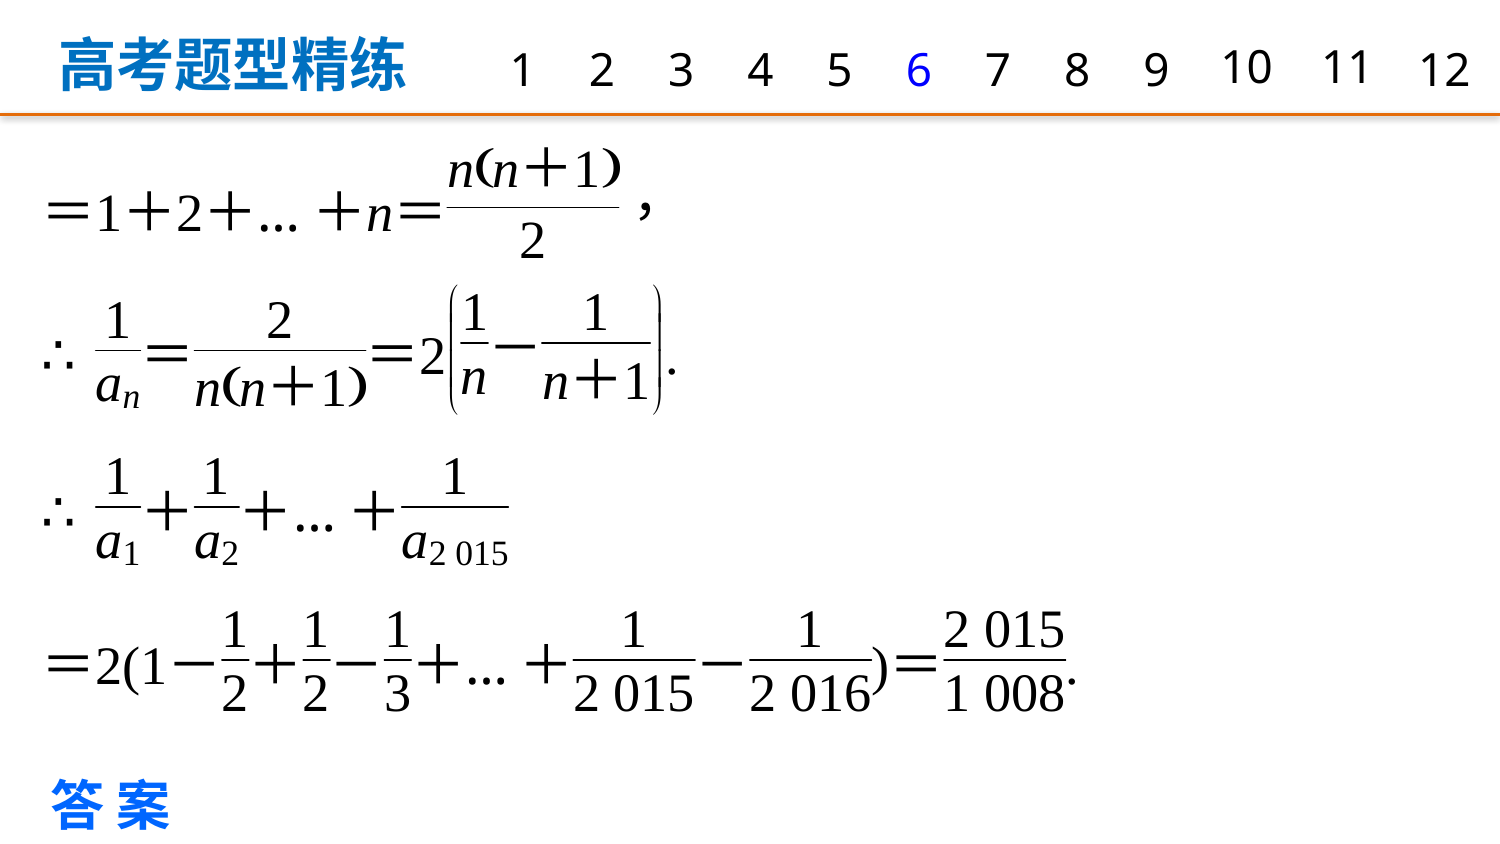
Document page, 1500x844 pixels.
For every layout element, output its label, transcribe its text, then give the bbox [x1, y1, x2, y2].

text_box 8 [1042, 36, 1113, 106]
text_box 7 [963, 36, 1033, 106]
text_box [40, 598, 1447, 785]
text_box 3 [646, 36, 716, 106]
text_box 5 [804, 36, 875, 106]
text_box 9 [1121, 36, 1192, 106]
text_box 高考题型精练 [43, 20, 423, 105]
text_box 4 [725, 36, 796, 106]
text_box 答案 B [35, 786, 265, 844]
text_box 6 [884, 36, 954, 106]
text_box 1 [488, 36, 558, 106]
text_box 2 [567, 36, 637, 106]
text_box 11 [1301, 36, 1394, 101]
text_box 12 [1402, 36, 1486, 106]
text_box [40, 133, 1447, 279]
text_box 10 [1201, 36, 1293, 101]
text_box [41, 445, 1447, 598]
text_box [41, 279, 1447, 444]
